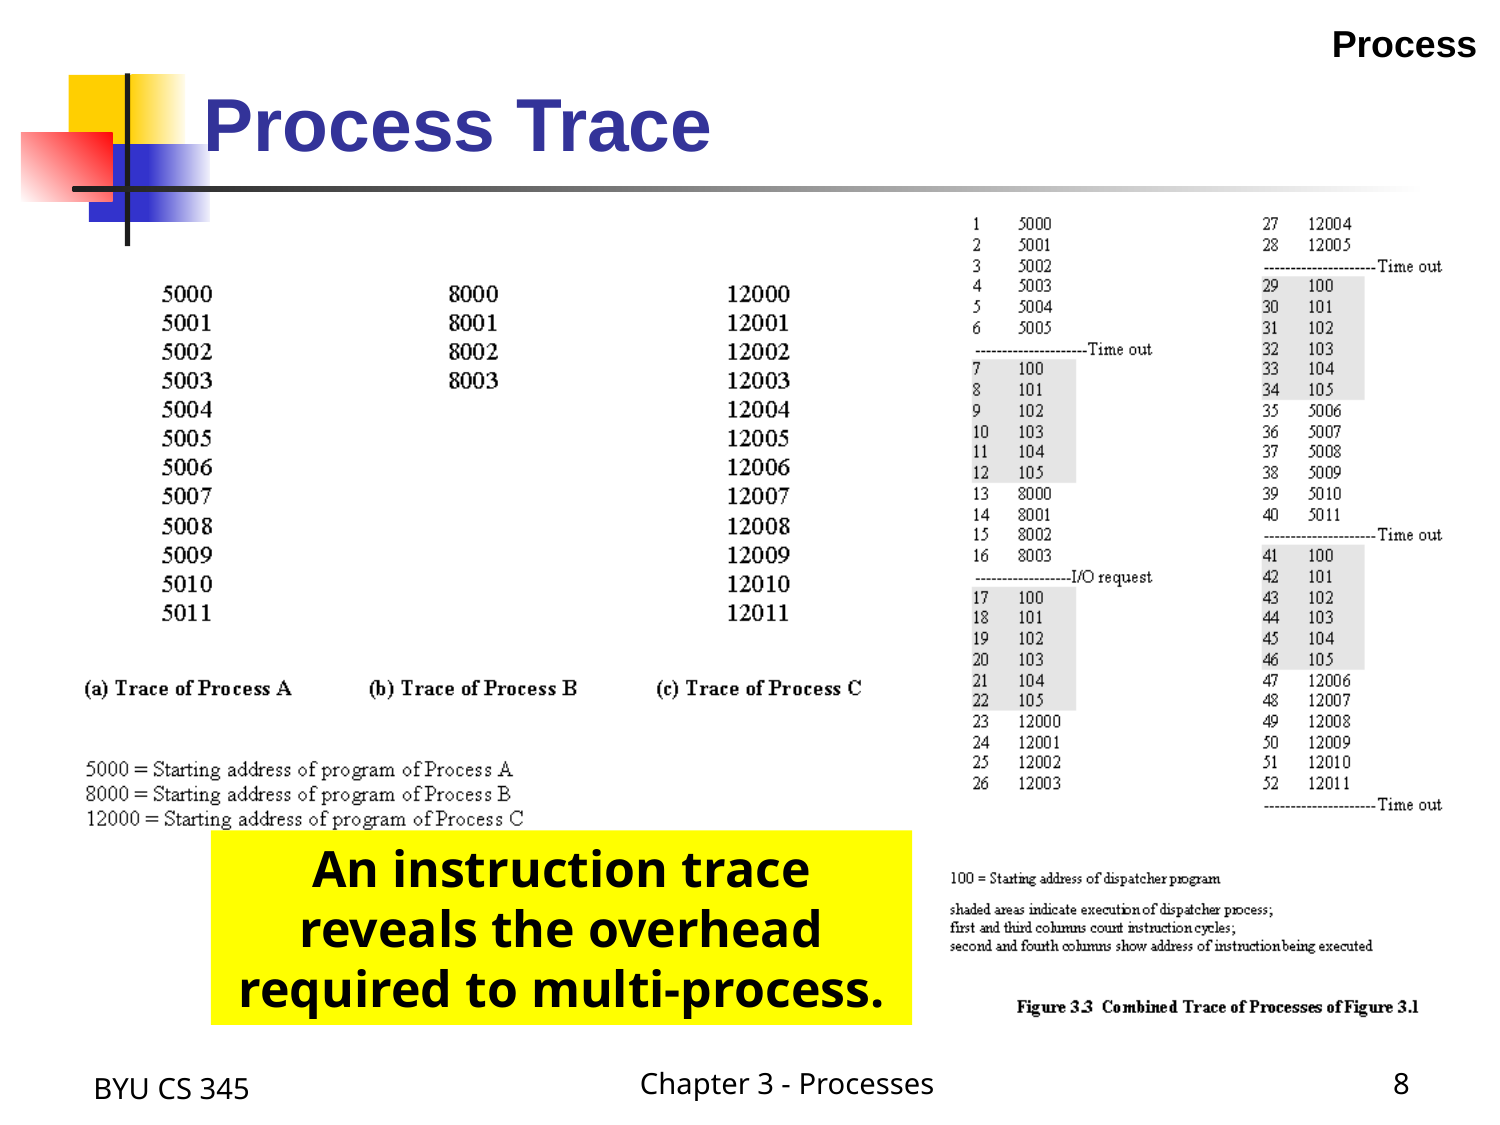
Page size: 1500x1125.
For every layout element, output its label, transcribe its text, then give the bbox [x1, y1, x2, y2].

footer Chapter 3 - Processes [549, 1037, 1025, 1113]
picture [58, 250, 883, 952]
text_box An instruction trace reveals the overhead required to multi-process. [210, 830, 913, 1025]
title Process Trace [188, 31, 1468, 174]
text_box Process [1061, 12, 1493, 73]
slide_number 8 [1112, 1037, 1425, 1113]
picture [940, 209, 1465, 1021]
slide_number BYU CS 345 [78, 1037, 391, 1113]
